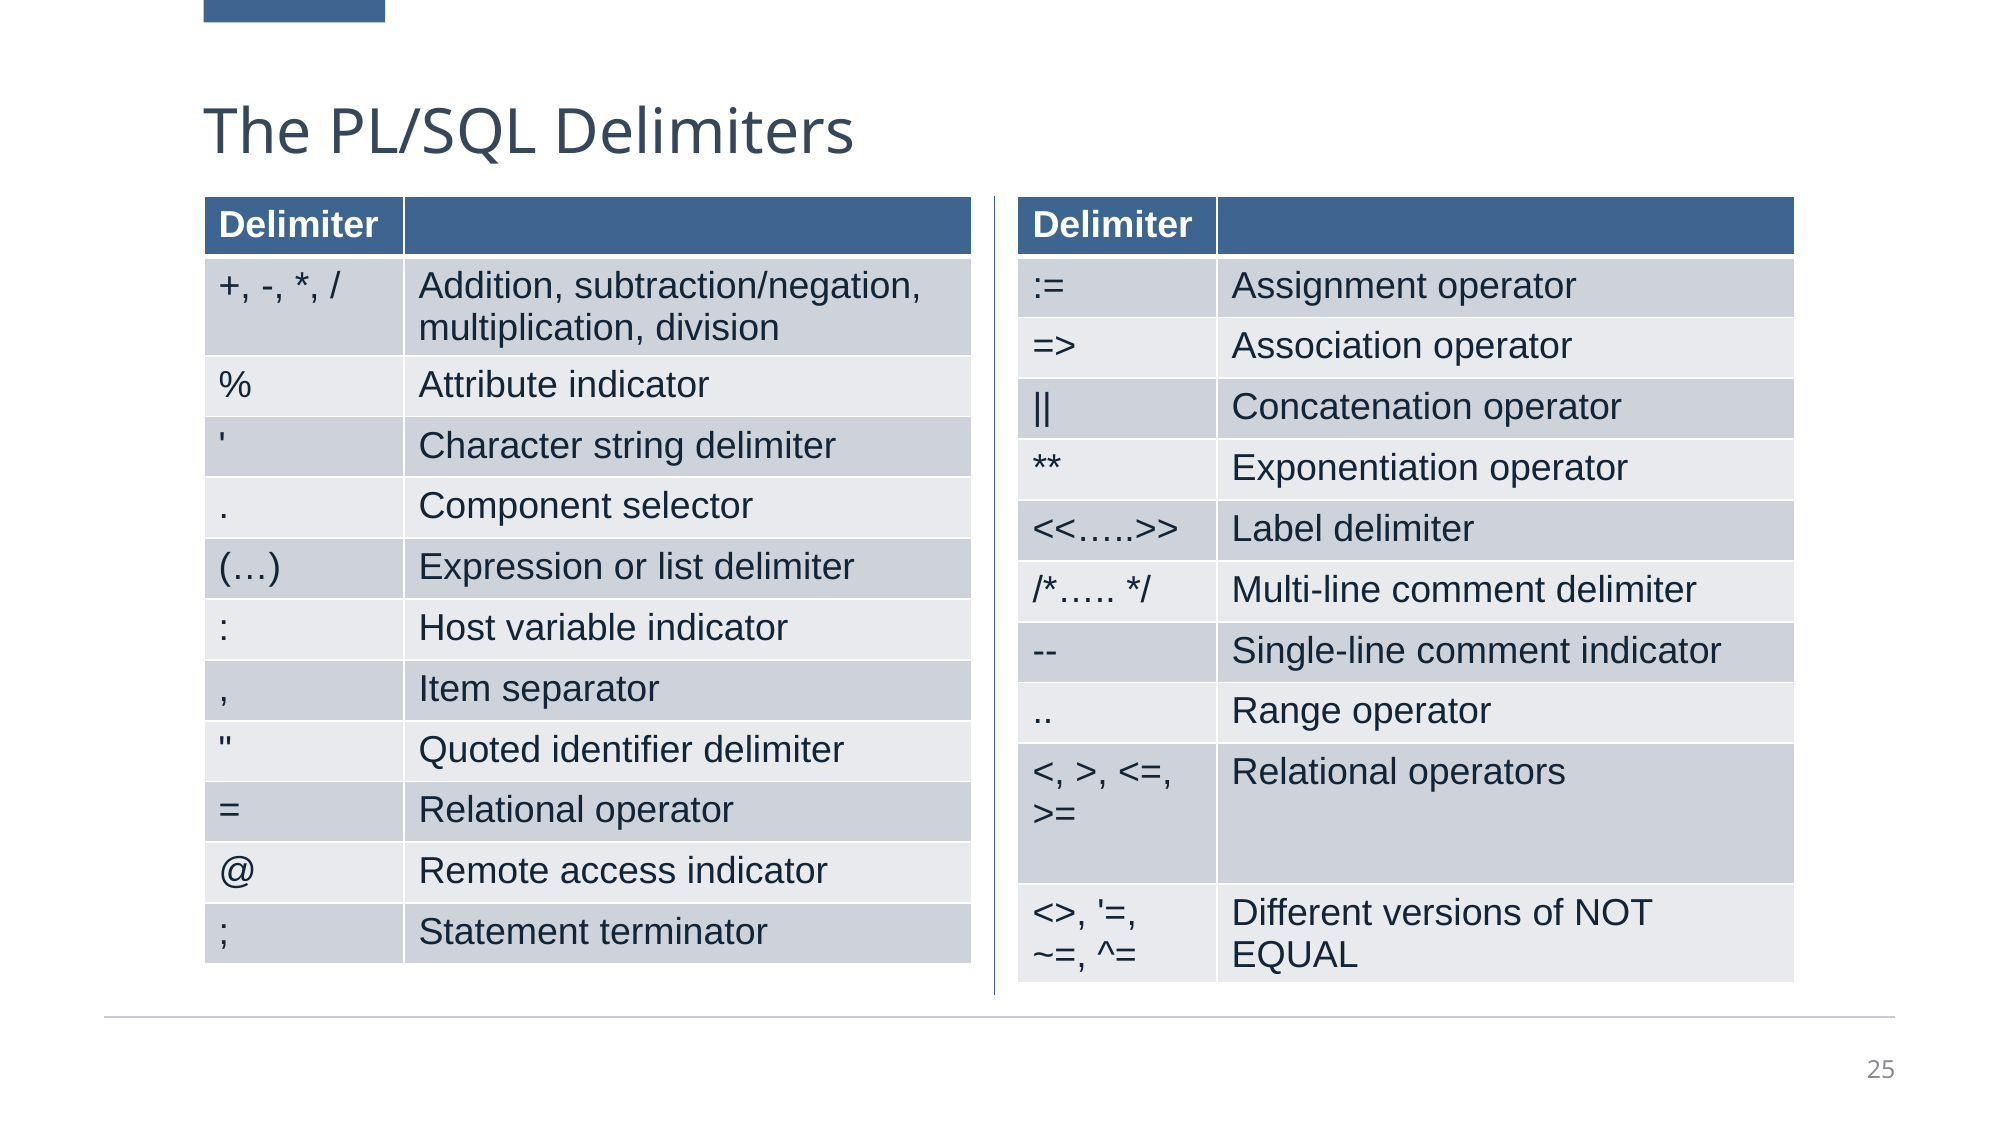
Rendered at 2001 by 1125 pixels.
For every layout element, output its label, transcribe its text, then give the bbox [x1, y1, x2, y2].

table_cell Character string delimiter [405, 417, 971, 476]
table_cell Statement terminator [405, 904, 971, 963]
table_cell Label delimiter [1218, 501, 1794, 560]
table_cell Attribute indicator [405, 357, 971, 416]
table_cell = [205, 782, 403, 841]
title The PL/SQL Delimiters [203, 97, 1796, 170]
table_cell => [1018, 318, 1216, 377]
table_cell Exponentiation operator [1218, 440, 1794, 499]
table_cell Different versions of NOT EQUAL [1218, 885, 1794, 982]
table_cell Association operator [1218, 318, 1794, 377]
table_cell <>, '=, ~=, ^= [1018, 885, 1216, 982]
table_cell <<…..>> [1018, 501, 1216, 560]
table_cell : [205, 600, 403, 659]
table_cell @ [205, 843, 403, 902]
table_cell -- [1018, 623, 1216, 682]
table_header [405, 197, 971, 254]
table_cell ; [205, 904, 403, 963]
table_cell Expression or list delimiter [405, 539, 971, 598]
table_cell Concatenation operator [1218, 379, 1794, 438]
table_cell ' [205, 417, 403, 476]
table_cell " [205, 722, 403, 781]
table_cell <, >, <=, >= [1018, 744, 1216, 883]
table_cell Item separator [405, 661, 971, 720]
table_cell Assignment operator [1218, 259, 1794, 317]
table_cell % [205, 357, 403, 416]
table_cell Range operator [1218, 683, 1794, 742]
table_cell Remote access indicator [405, 843, 971, 902]
table_cell +, -, *, / [205, 259, 403, 355]
table_cell /*….. */ [1018, 562, 1216, 621]
table_cell Relational operators [1218, 744, 1794, 883]
table_header [1218, 197, 1794, 254]
table_cell Relational operator [405, 782, 971, 841]
table_cell (…) [205, 539, 403, 598]
table_cell ** [1018, 440, 1216, 499]
table_cell Multi-line comment delimiter [1218, 562, 1794, 621]
table_cell Single-line comment indicator [1218, 623, 1794, 682]
table_cell := [1018, 259, 1216, 317]
table_cell . [205, 478, 403, 537]
table_header Delimiter [205, 197, 403, 254]
table_cell , [205, 661, 403, 720]
table_cell Component selector [405, 478, 971, 537]
table_cell .. [1018, 683, 1216, 742]
table_cell || [1018, 379, 1216, 438]
table_cell Quoted identifier delimiter [405, 722, 971, 781]
table_cell Addition, subtraction/negation, multiplication, division [405, 259, 971, 355]
table_header Delimiter [1018, 197, 1216, 254]
table_cell Host variable indicator [405, 600, 971, 659]
